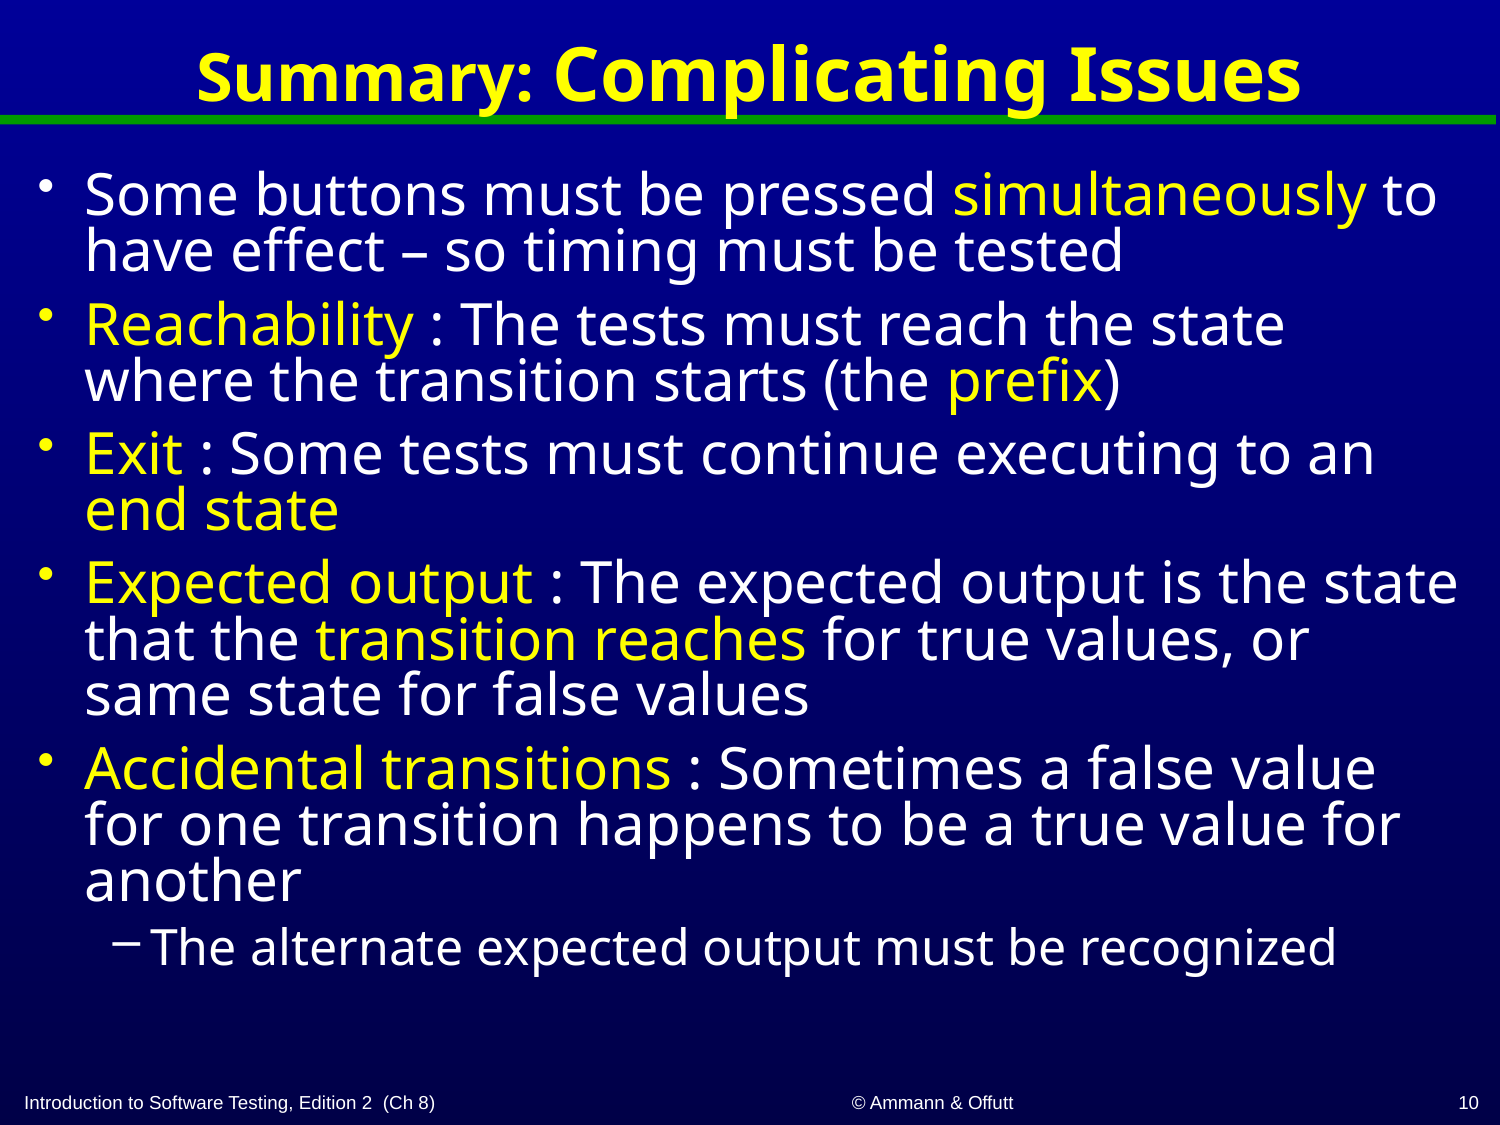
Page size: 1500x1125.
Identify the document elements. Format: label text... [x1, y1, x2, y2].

slide_number 10 [1181, 1076, 1495, 1122]
title Summary: Complicating Issues [12, 15, 1488, 139]
list Some buttons must be pressed simultaneously to have effect – so timing must be tested Reachability : The tests must reach the state where the transition starts (the prefix) Exit : Some tests must continue executing to an end state Expected output : The expected output is the state that the transition reaches for true values, or same state for false values Accidental transitions : Sometimes a false value for one transition happens to be a true value for another The alternate expected output must be recognized [22, 163, 1478, 1028]
footer © Ammann & Offutt [694, 1077, 1171, 1122]
slide_number Introduction to Software Testing, Edition 2 (Ch 8) [8, 1078, 653, 1122]
